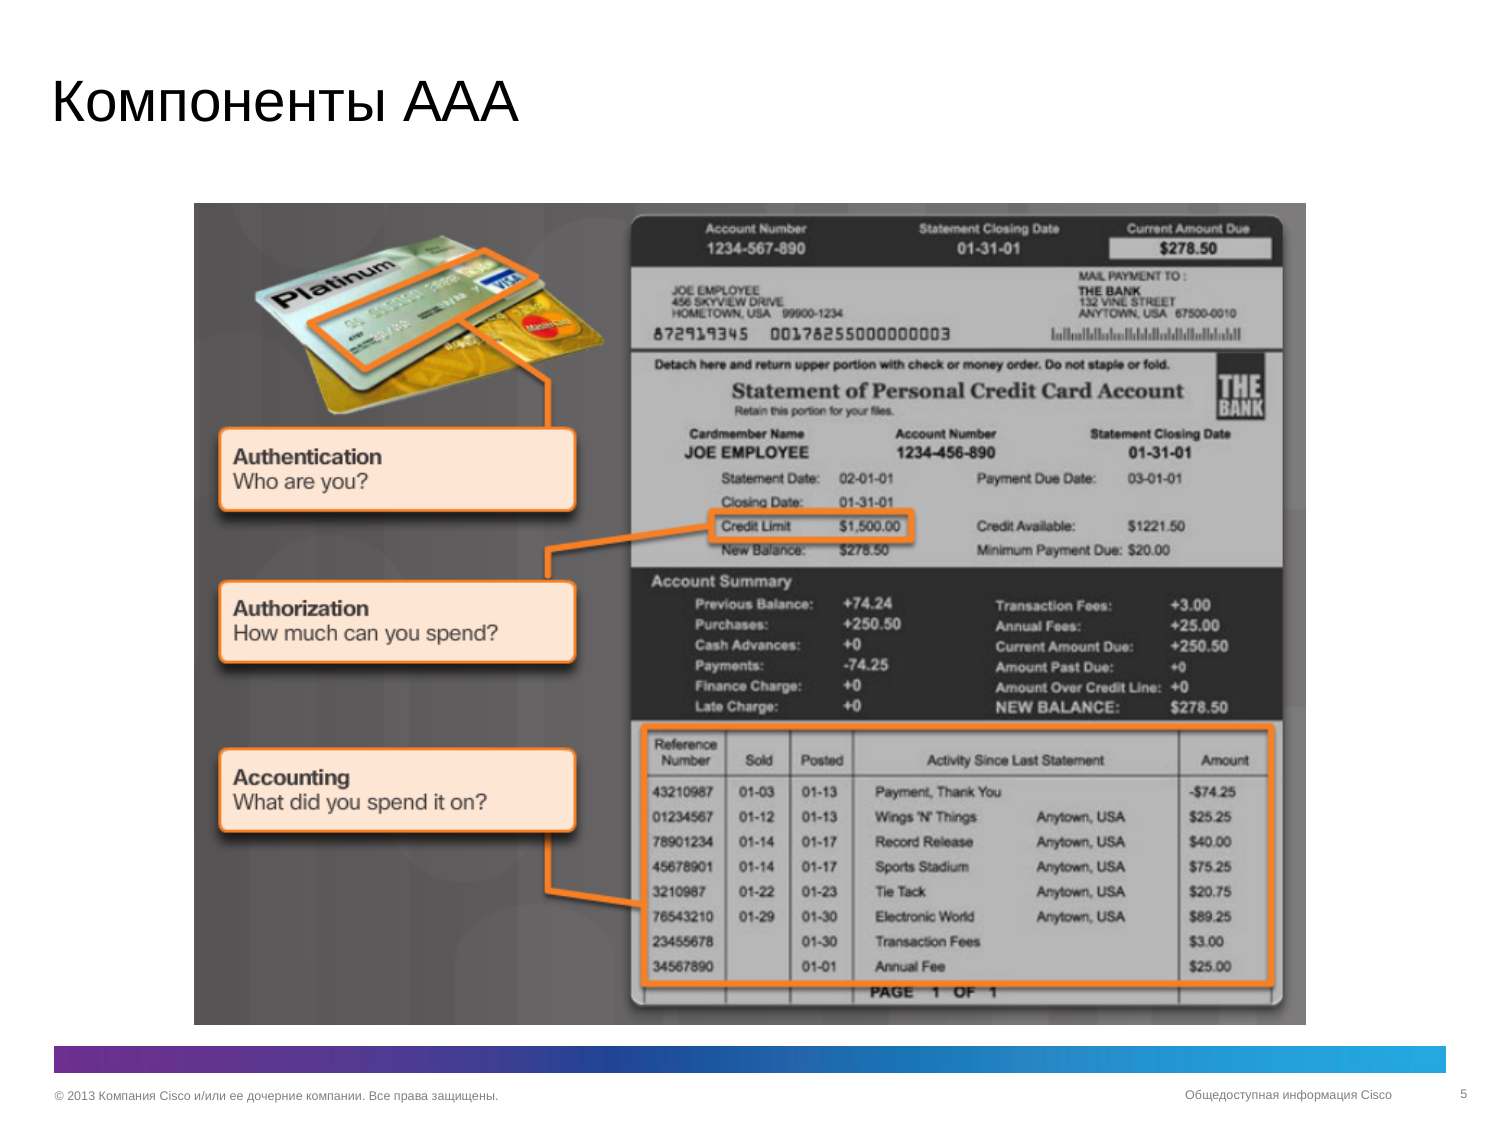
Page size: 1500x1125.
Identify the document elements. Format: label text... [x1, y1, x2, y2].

title Компоненты ААА [37, 2, 1447, 141]
picture [194, 203, 1306, 1025]
picture [54, 1046, 1446, 1073]
